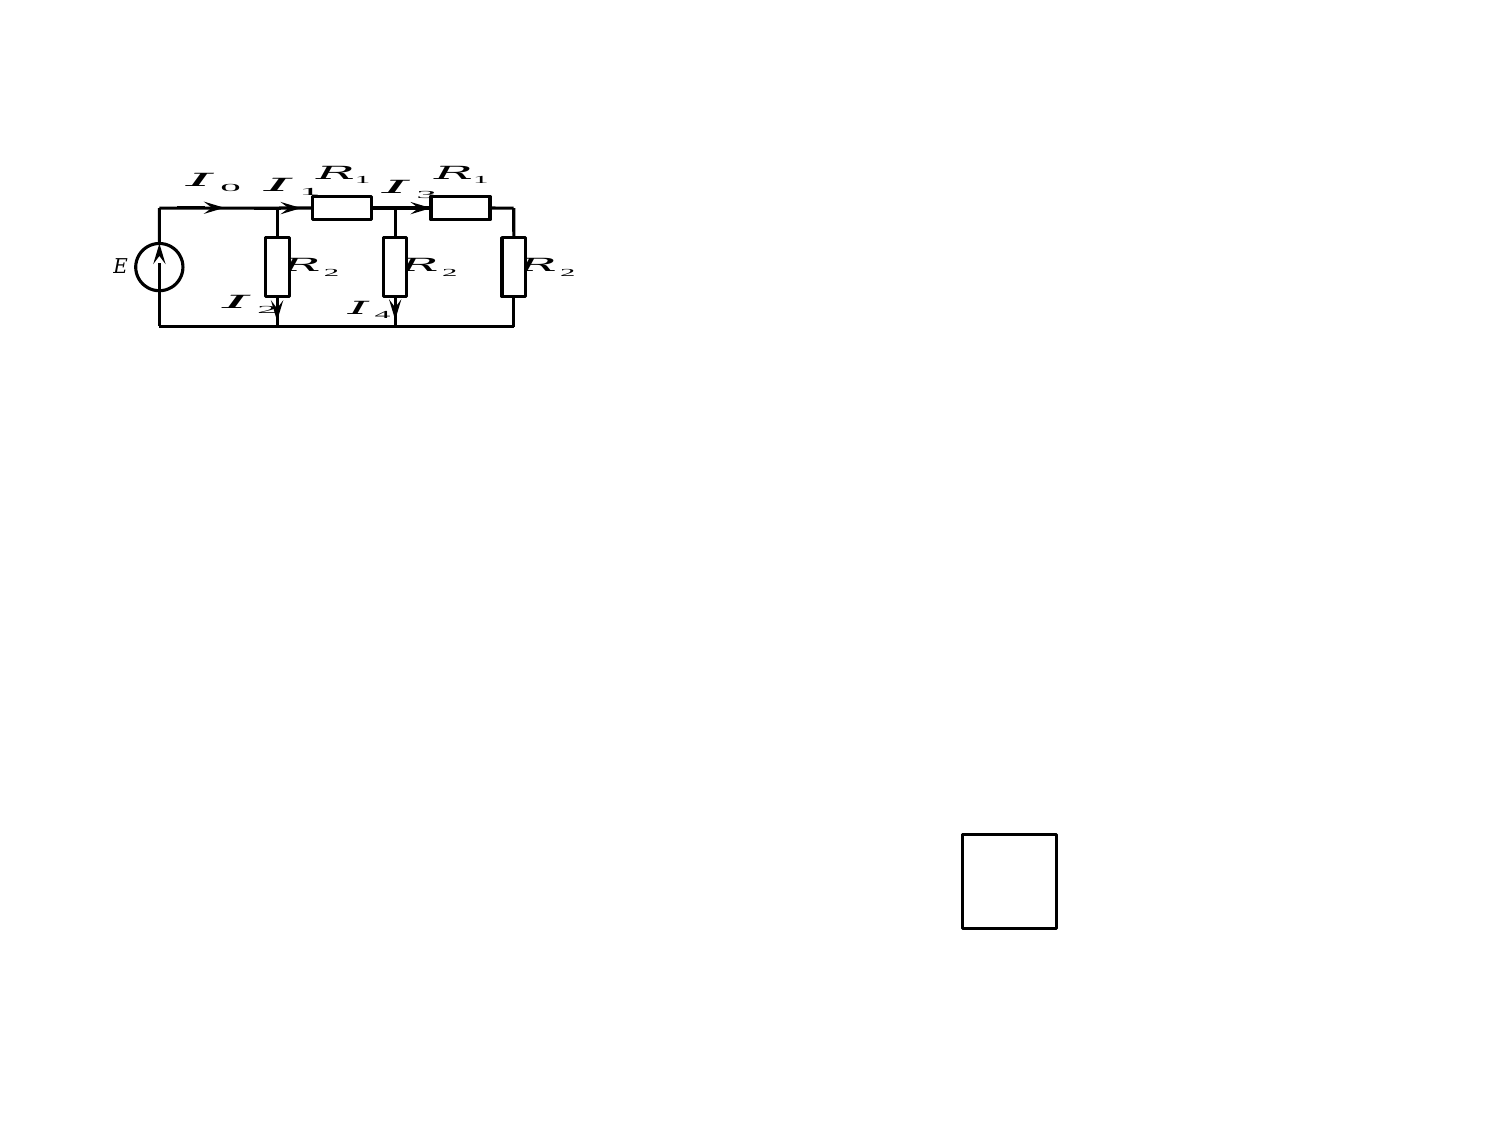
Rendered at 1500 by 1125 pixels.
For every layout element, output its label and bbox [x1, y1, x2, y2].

text_box [264, 235, 291, 299]
text_box [399, 235, 409, 299]
text_box [381, 235, 391, 299]
text_box [960, 832, 1059, 931]
text_box [430, 163, 575, 327]
text_box [133, 241, 155, 293]
text_box [163, 241, 186, 293]
text_box [311, 194, 374, 222]
